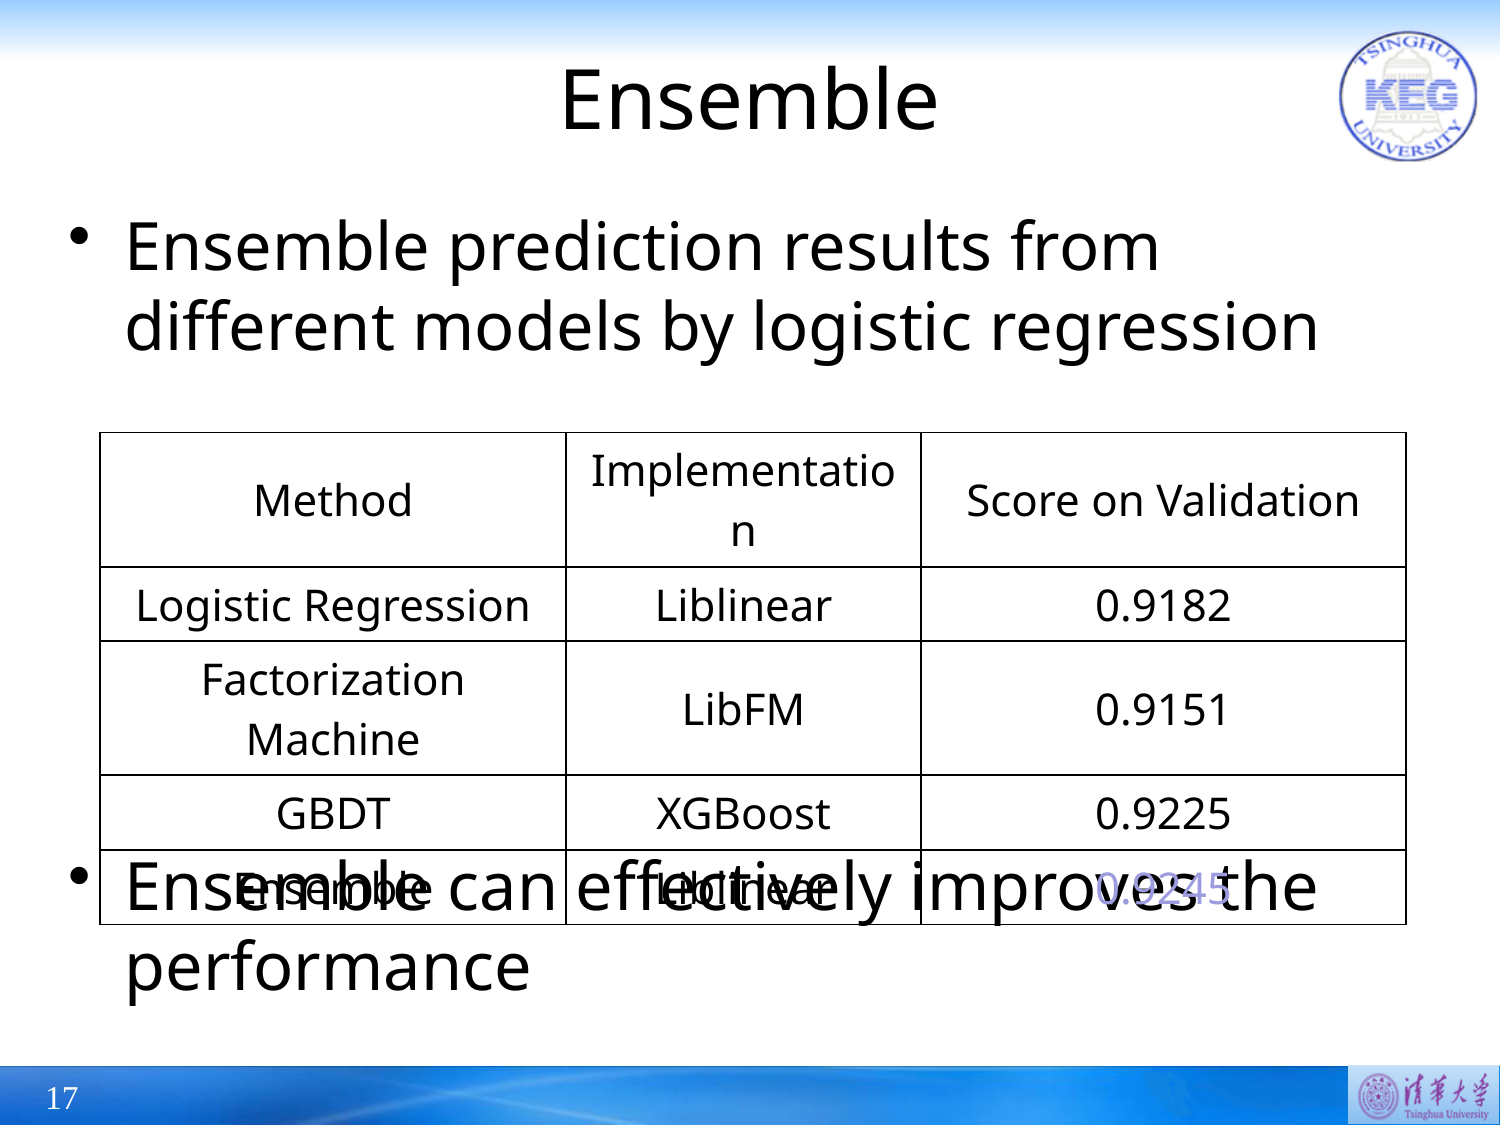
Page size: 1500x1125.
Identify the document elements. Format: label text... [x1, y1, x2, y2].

table_header Implementation [567, 433, 920, 566]
table_cell Ensemble [101, 851, 565, 924]
table_cell 0.9225 [922, 776, 1405, 849]
table_cell 0.9151 [922, 642, 1405, 774]
table_header Method [101, 433, 565, 566]
picture [1338, 30, 1481, 163]
table_cell LibFM [567, 642, 920, 774]
table_cell Liblinear [567, 568, 920, 640]
list Ensemble prediction results from different models by logistic regression Ensemble can effectively improves the performance [53, 196, 1437, 1005]
table_cell GBDT [101, 776, 565, 849]
table_cell Logistic Regression [101, 568, 565, 640]
table_cell 0.9245 [922, 851, 1405, 924]
table_cell Liblinear [567, 851, 920, 924]
table_header Score on Validation [922, 433, 1405, 566]
picture [0, 1065, 1500, 1125]
title Ensemble [41, 31, 1459, 161]
table_cell XGBoost [567, 776, 920, 849]
table_cell 0.9182 [922, 568, 1405, 640]
table_cell Factorization Machine [101, 642, 565, 774]
